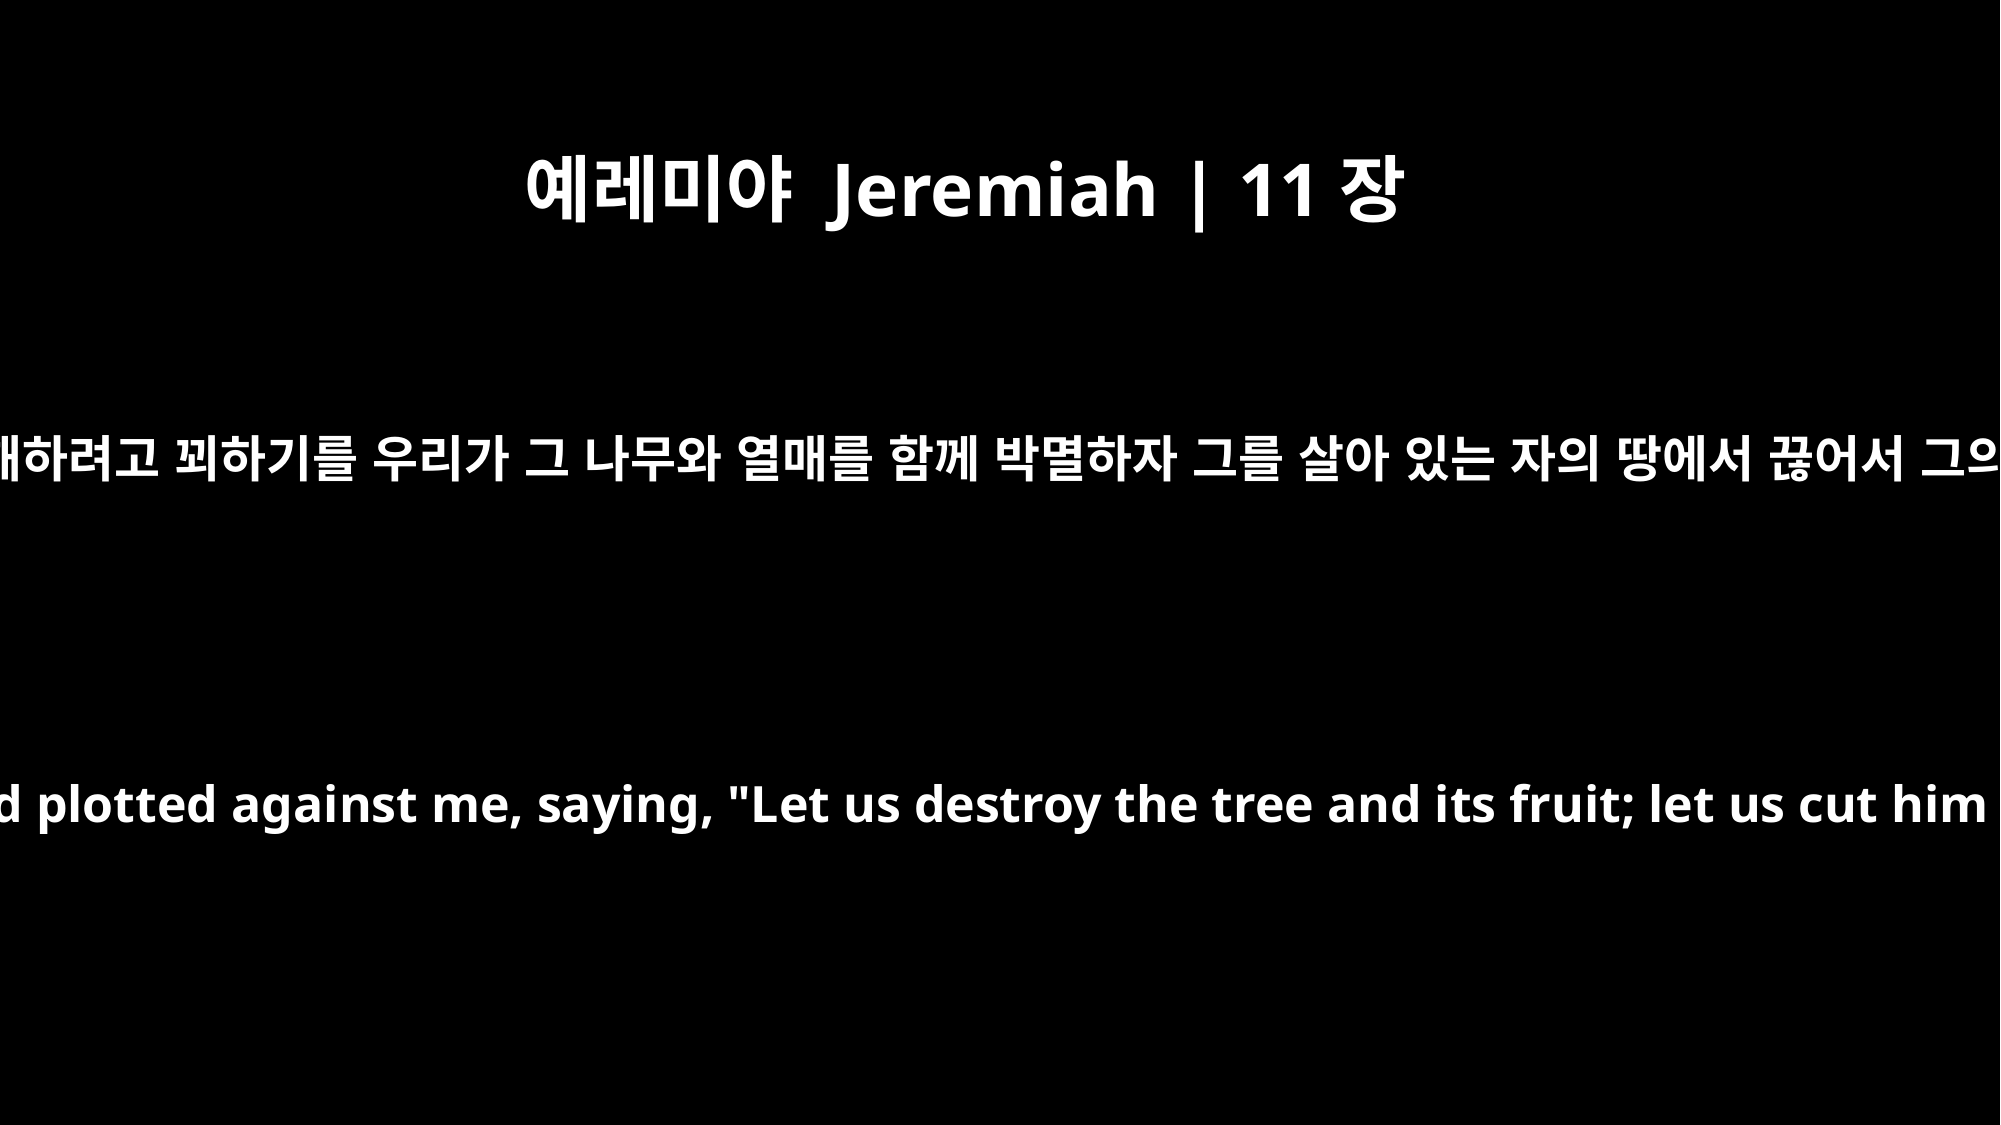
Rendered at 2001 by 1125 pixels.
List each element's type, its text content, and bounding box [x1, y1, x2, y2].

text_box 예레미야 Jeremiah | 11장 [510, 136, 1422, 239]
text_box I had been like a gentle lamb led to the slaughter; I did not realize that they had plotted against me, saying, "Let us destroy the tree and its fruit; let us cut him off from the land of the living, that his name be remembered no more." [0, 764, 2000, 840]
text_box 19 나는 끌려서 도살 당하러 가는 순한 어린 양과 같으므로 그들이 나를 해하려고 꾀하기를 우리가 그 나무와 열매를 함께 박멸하자 그를 살아 있는 자의 땅에서 끊어서 그의 이름이 다시 기억되지 못하게 하자 함을 내가 알지 못하였나이다 [0, 359, 2000, 495]
